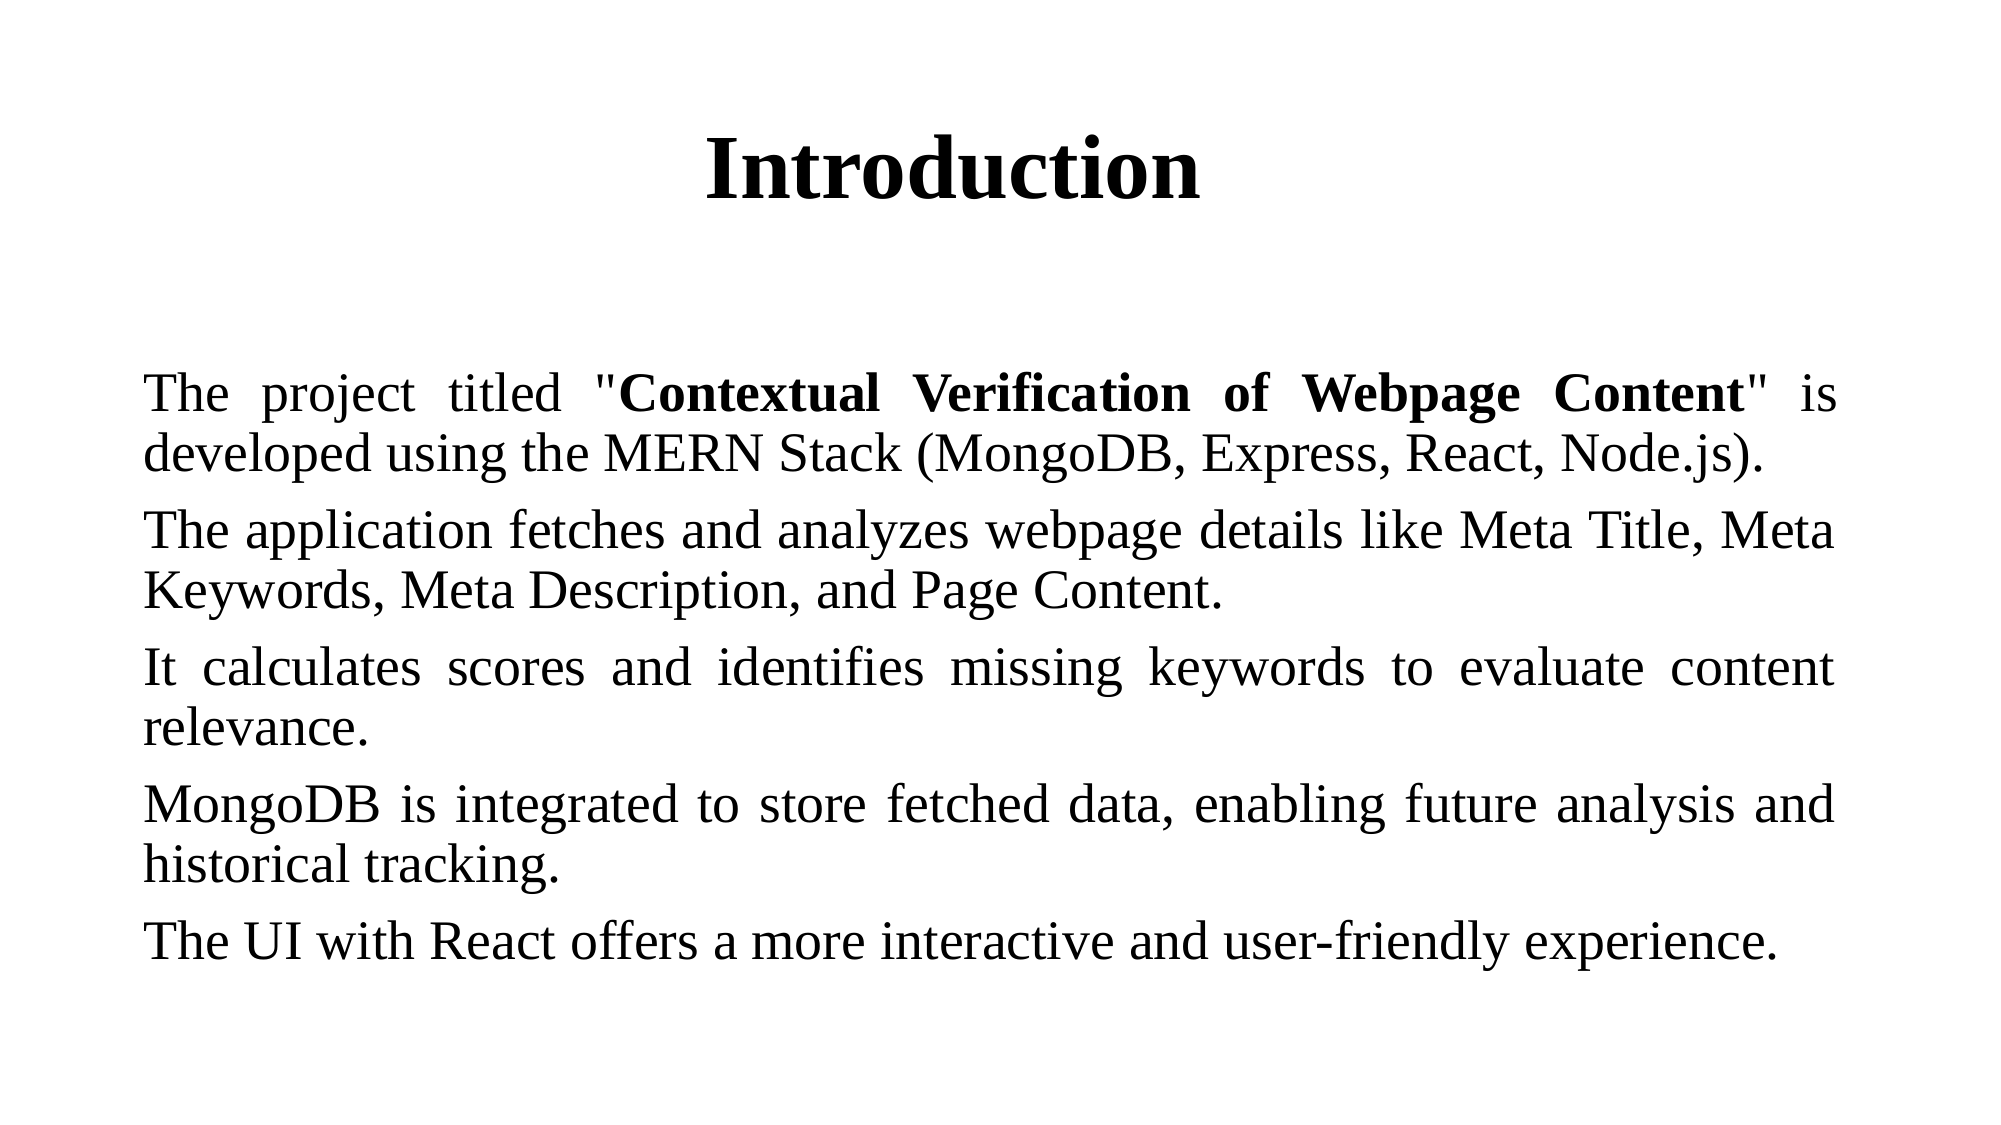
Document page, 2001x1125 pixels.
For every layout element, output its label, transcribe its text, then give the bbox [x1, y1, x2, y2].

title Introduction [137, 59, 1863, 278]
list The project titled "Contextual Verification of Webpage Content" is developed using the MERN Stack (MongoDB, Express, React, Node.js). The application fetches and analyzes webpage details like Meta Title, Meta Keywords, Meta Description, and Page Content. It calculates scores and identifies missing keywords to evaluate content relevance. MongoDB is integrated to store fetched data, enabling future analysis and historical tracking. The UI with React offers a more interactive and user-friendly experience. [128, 355, 1854, 1070]
